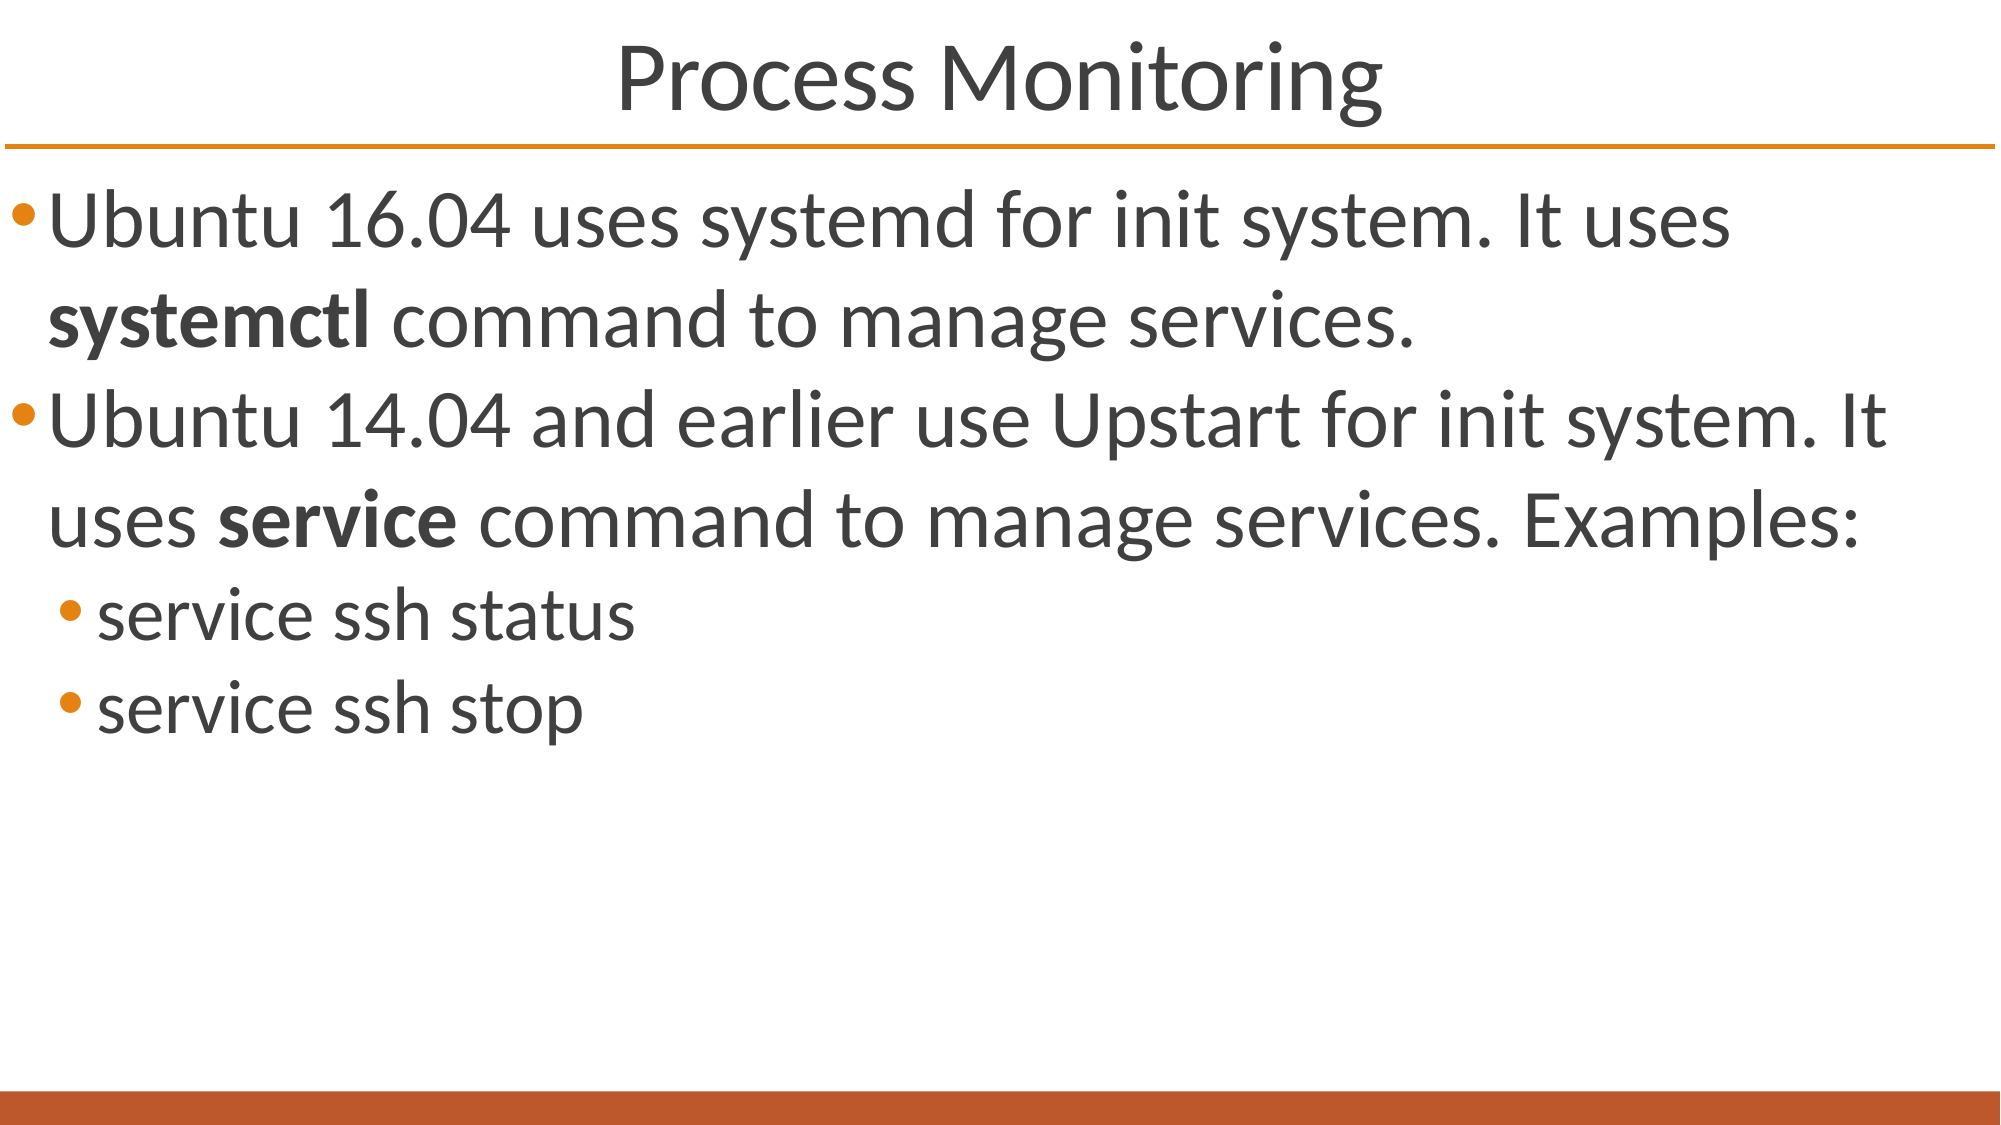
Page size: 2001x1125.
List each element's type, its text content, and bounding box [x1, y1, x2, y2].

list Ubuntu 16.04 uses systemd for init system. It uses systemctl command to manage services. Ubuntu 14.04 and earlier use Upstart for init system. It uses service command to manage services. Examples: service ssh status service ssh stop [9, 156, 1990, 1092]
title Process Monitoring [5, 6, 1995, 139]
